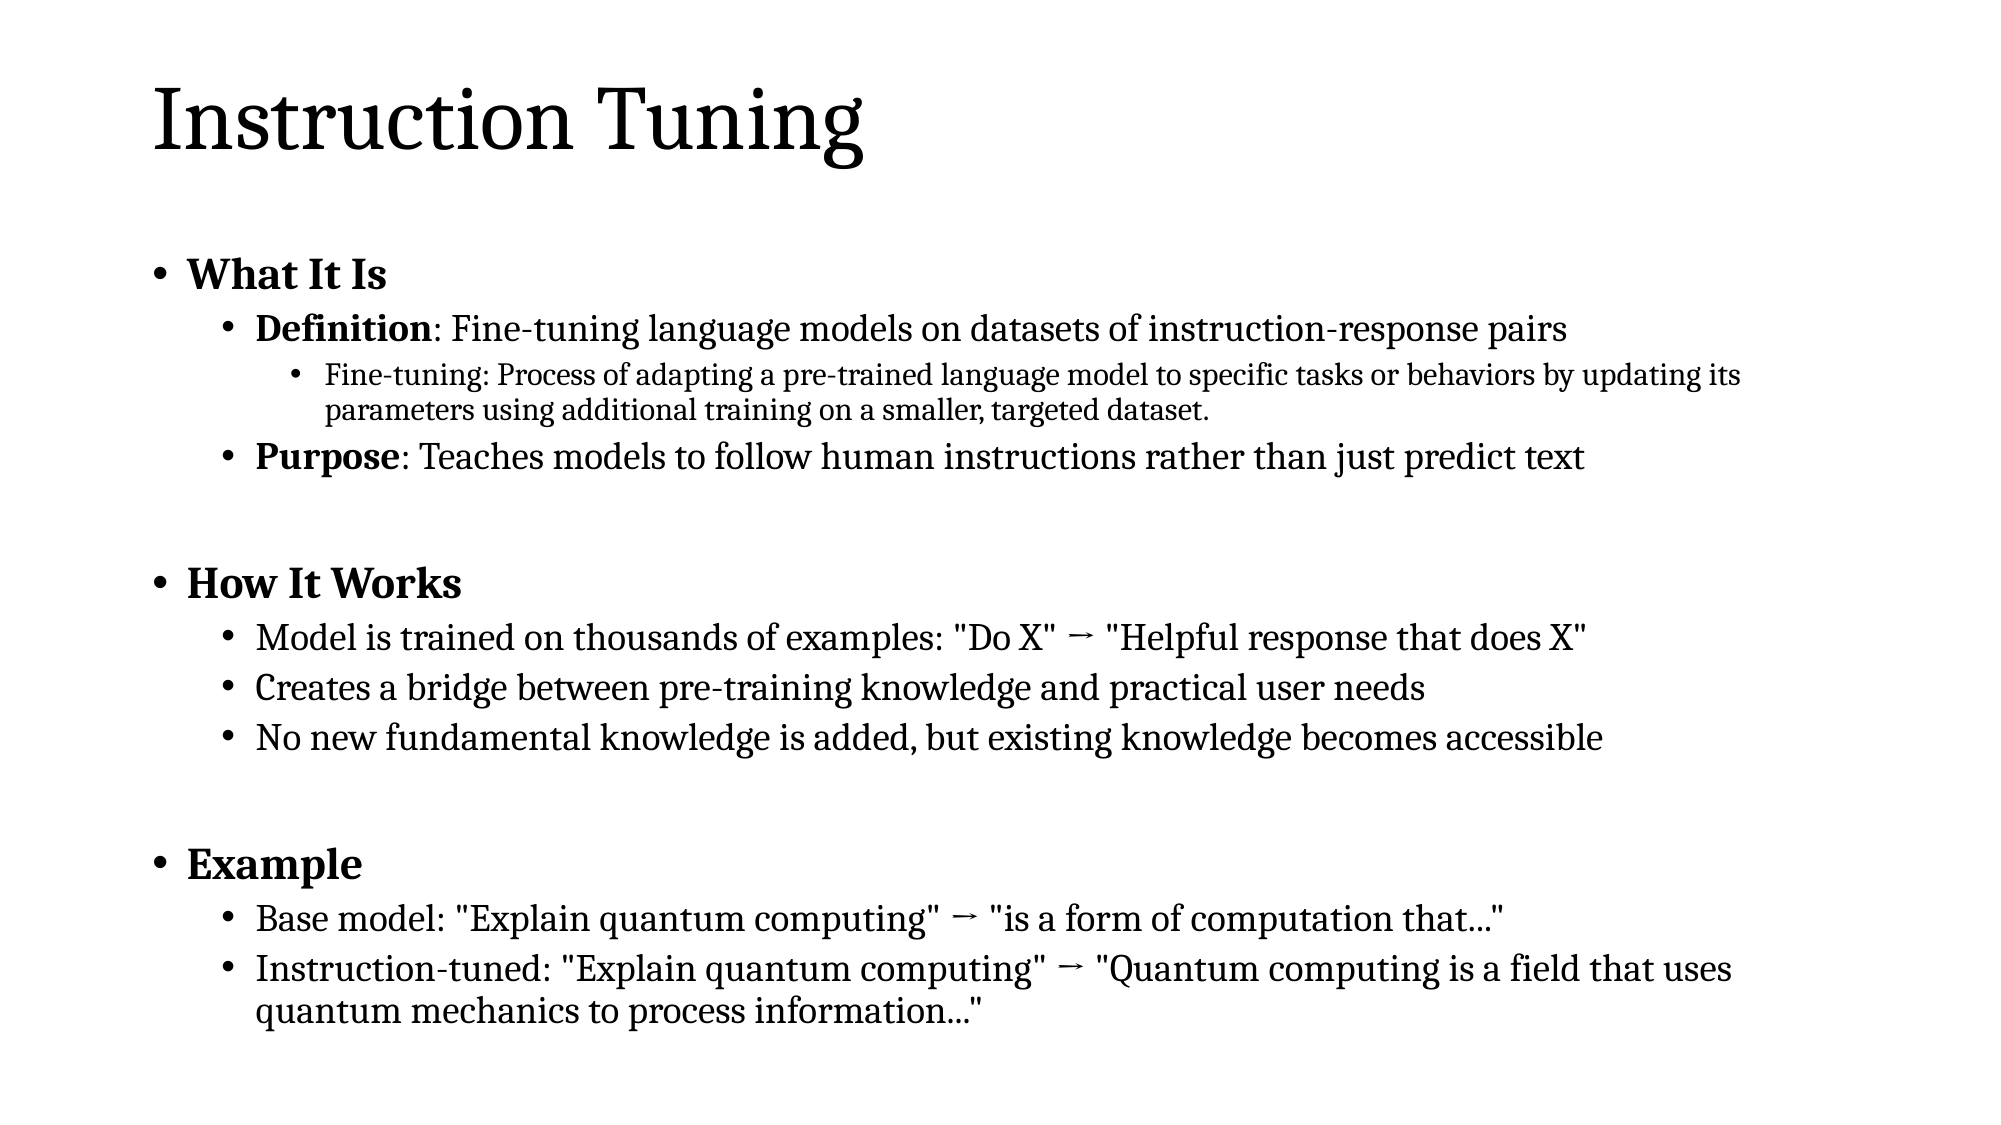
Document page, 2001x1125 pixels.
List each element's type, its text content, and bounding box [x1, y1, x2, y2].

title Instruction Tuning [137, 11, 1863, 229]
list What It Is Definition: Fine-tuning language models on datasets of instruction-response pairs Fine-tuning: Process of adapting a pre-trained language model to specific tasks or behaviors by updating its parameters using additional training on a smaller, targeted dataset. Purpose: Teaches models to follow human instructions rather than just predict text How It Works Model is trained on thousands of examples: "Do X" → "Helpful response that does X" Creates a bridge between pre-training knowledge and practical user needs No new fundamental knowledge is added, but existing knowledge becomes accessible Example Base model: "Explain quantum computing" → "is a form of computation that..." Instruction-tuned: "Explain quantum computing" → "Quantum computing is a field that uses quantum mechanics to process information..." [137, 243, 1863, 1058]
